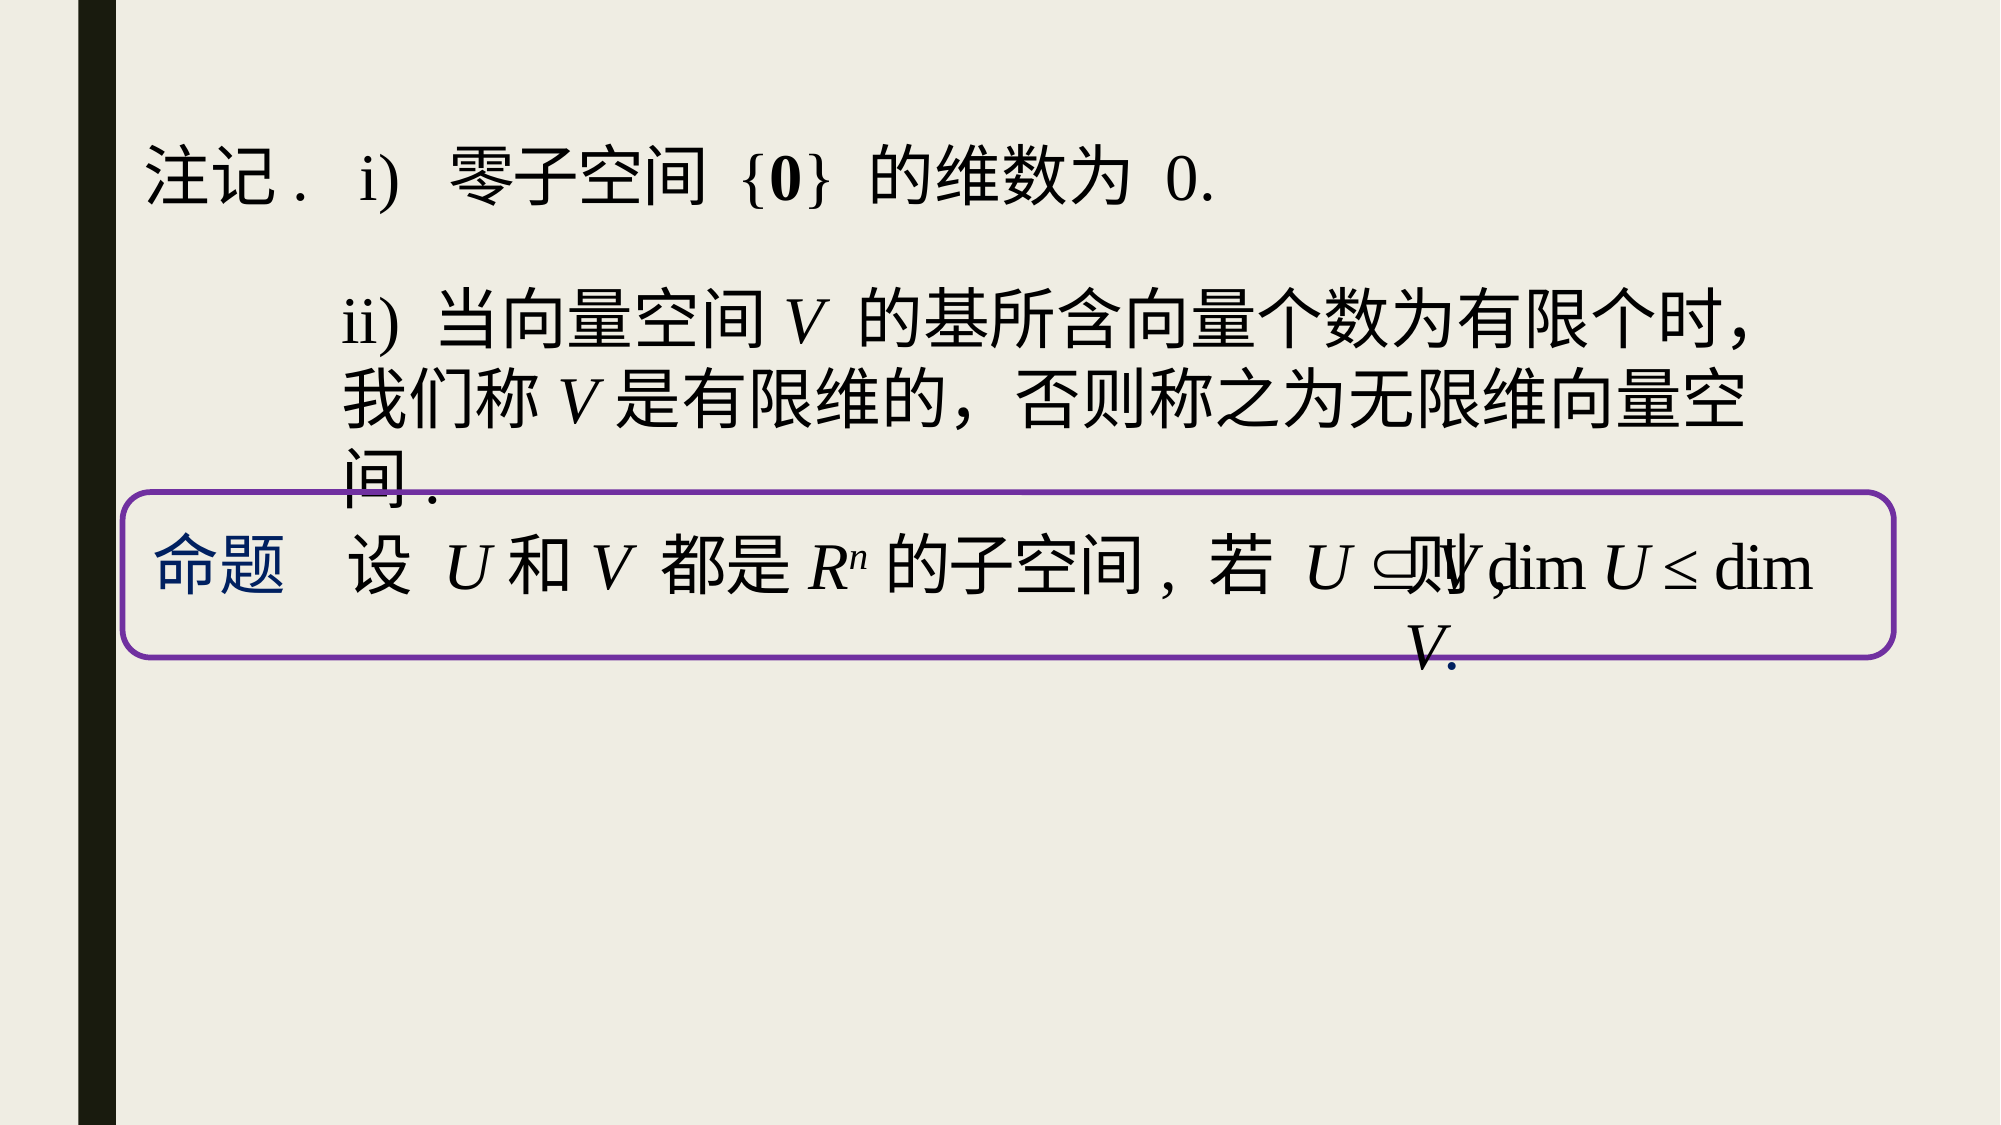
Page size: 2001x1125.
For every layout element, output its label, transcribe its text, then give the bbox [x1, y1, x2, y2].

text_box 则dim U ≤ dim V. [1389, 515, 1894, 690]
text_box 命题 设 U和V 都是Rn的子空间, 若 U  V , [137, 515, 1389, 610]
text_box 注记. i) 零子空间 {0} 的维数为 0. [128, 126, 1602, 222]
text_box [119, 489, 1897, 661]
text_box ii) 当向量空间V 的基所含向量个数为有限个时，我们称V是有限维的，否则称之为无限维向量空间. [326, 269, 1855, 489]
